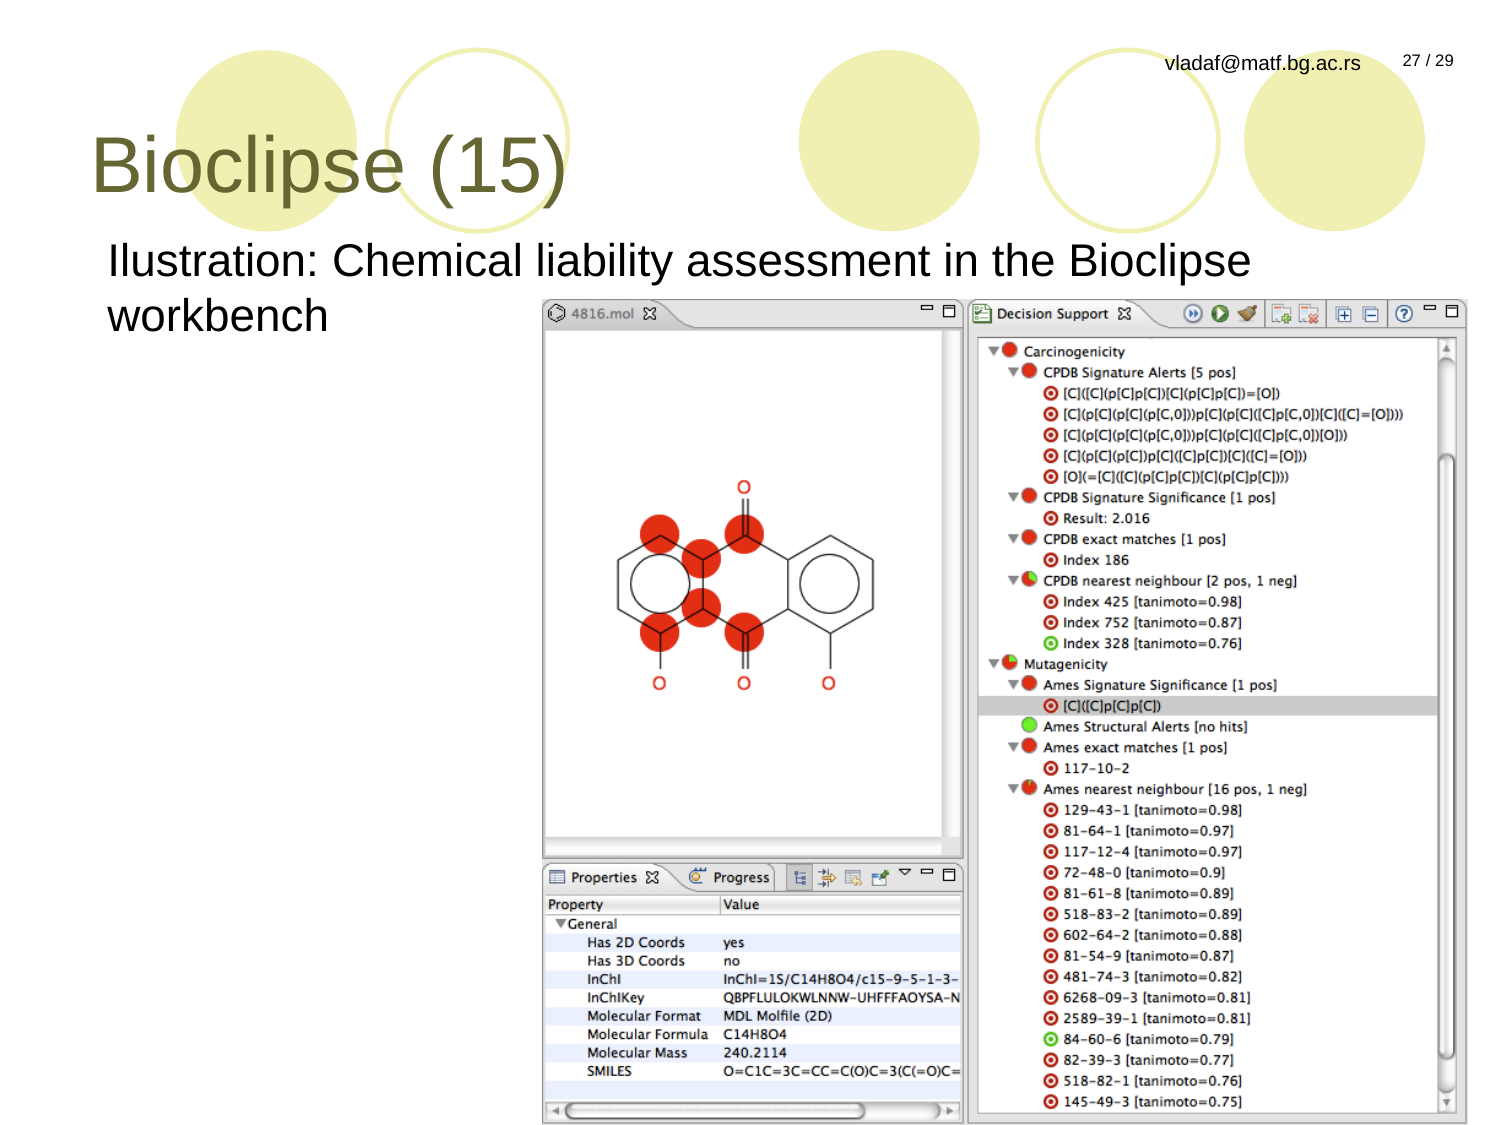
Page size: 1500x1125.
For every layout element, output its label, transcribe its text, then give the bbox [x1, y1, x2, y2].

text_box Ilustration: Chemical liability assessment in the Bioclipse workbench [92, 222, 1463, 348]
picture [542, 298, 1468, 1125]
title Bioclipse (15) [75, 90, 1481, 233]
